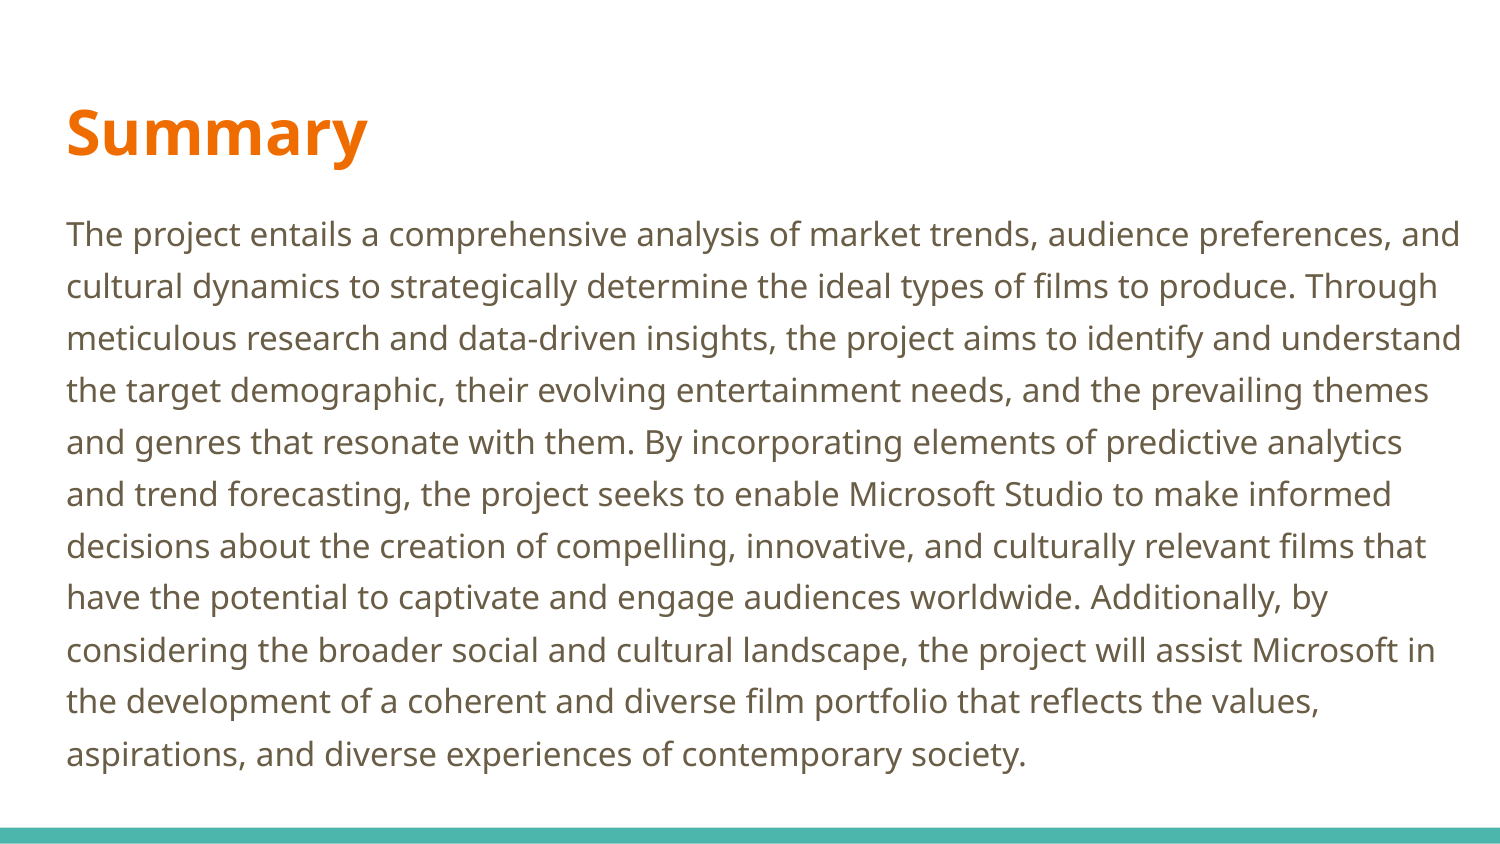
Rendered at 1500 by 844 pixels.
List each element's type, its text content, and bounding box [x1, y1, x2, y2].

title Summary [51, 72, 1449, 189]
list The project entails a comprehensive analysis of market trends, audience preferences, and cultural dynamics to strategically determine the ideal types of films to produce. Through meticulous research and data-driven insights, the project aims to identify and understand the target demographic, their evolving entertainment needs, and the prevailing themes and genres that resonate with them. By incorporating elements of predictive analytics and trend forecasting, the project seeks to enable Microsoft Studio to make informed decisions about the creation of compelling, innovative, and culturally relevant films that have the potential to captivate and engage audiences worldwide. Additionally, by considering the broader social and cultural landscape, the project will assist Microsoft in the development of a coherent and diverse film portfolio that reflects the values, aspirations, and diverse experiences of contemporary society. [51, 189, 1482, 835]
